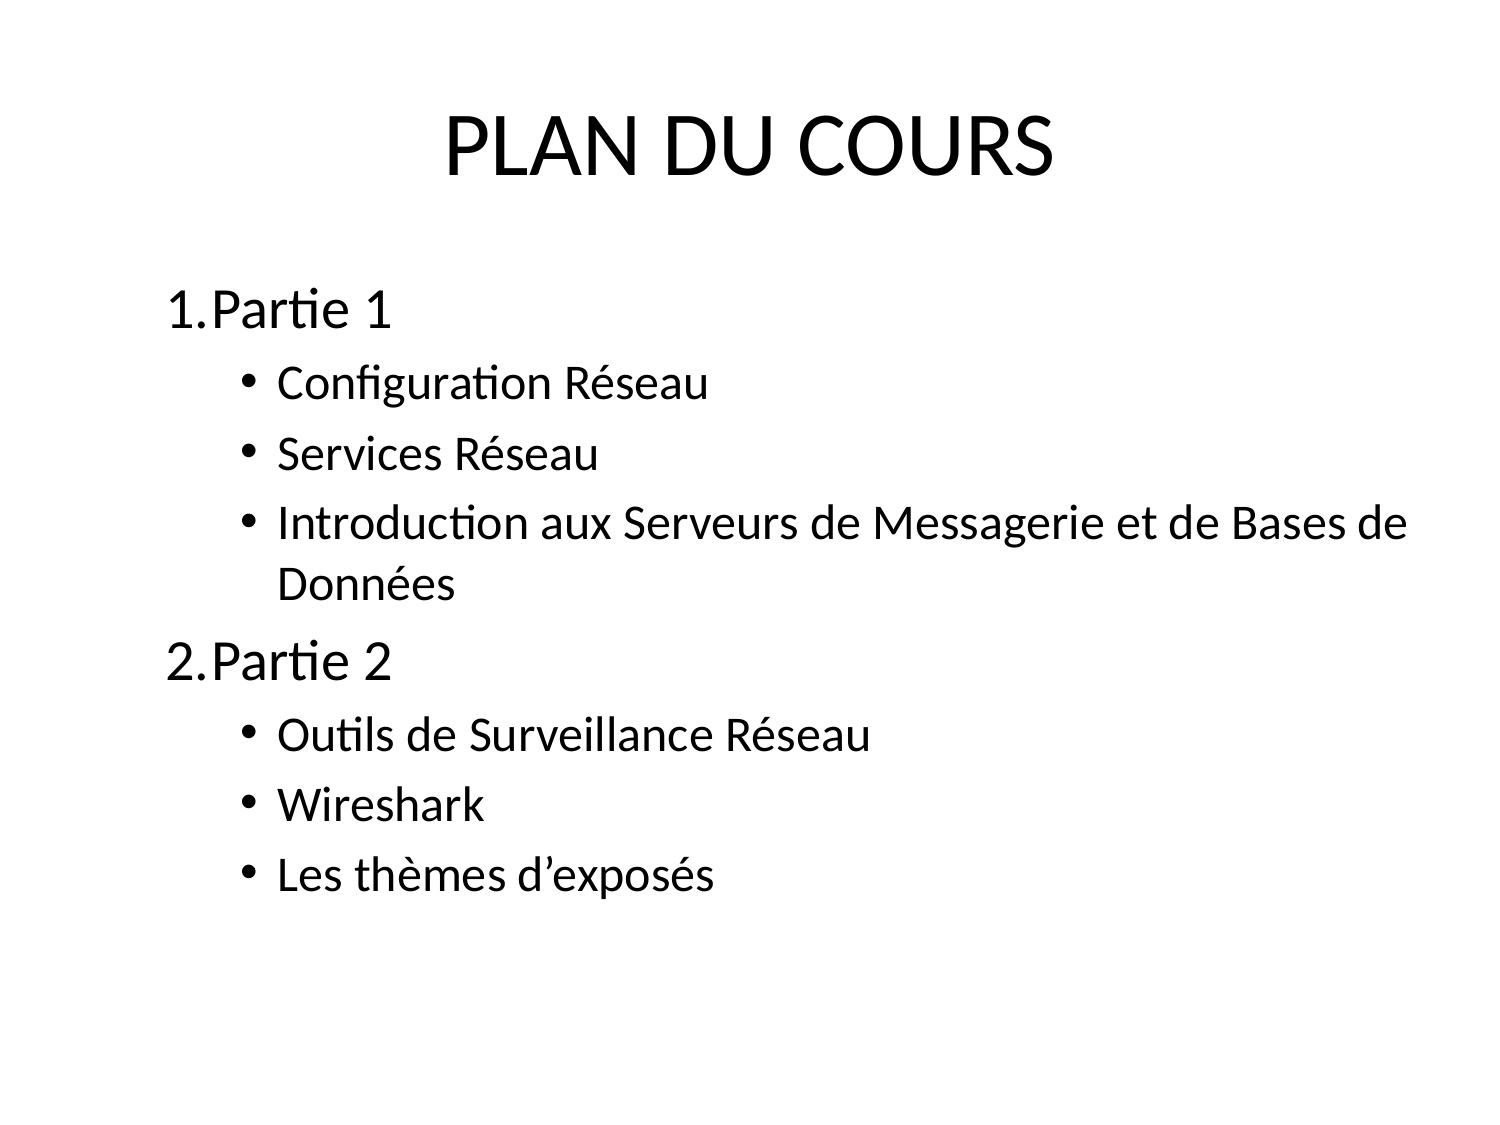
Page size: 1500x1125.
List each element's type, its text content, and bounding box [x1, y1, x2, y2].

title PLAN DU COURS [75, 45, 1425, 233]
list Partie 1 Configuration Réseau Services Réseau Introduction aux Serveurs de Messagerie et de Bases de Données Partie 2 Outils de Surveillance Réseau Wireshark Les thèmes d’exposés [75, 262, 1425, 1005]
